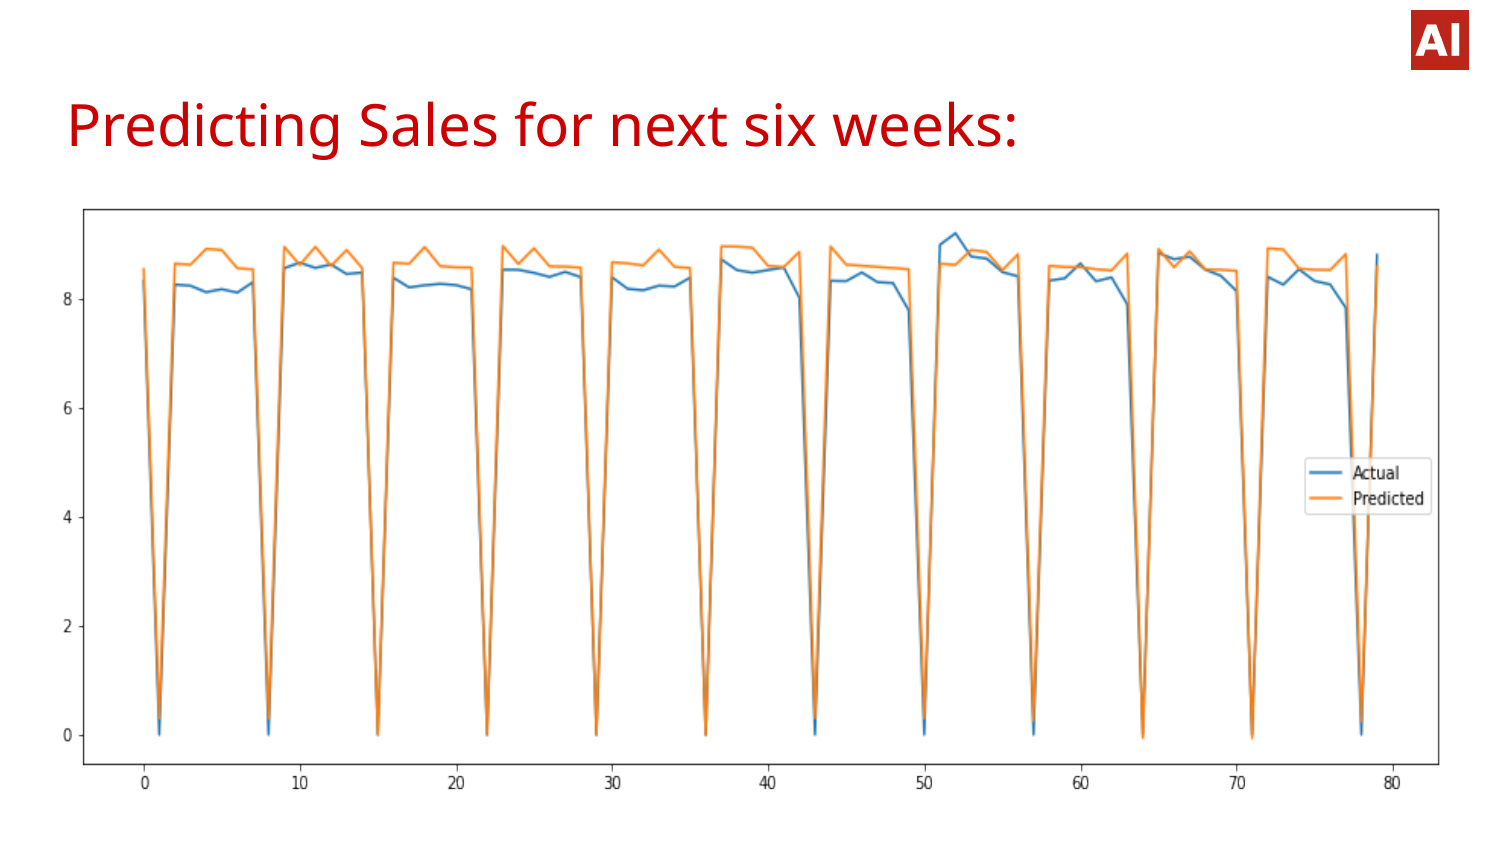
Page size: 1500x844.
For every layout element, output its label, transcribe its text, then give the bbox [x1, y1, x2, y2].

picture [50, 197, 1450, 805]
picture [1411, 10, 1469, 70]
title Predicting Sales for next six weeks: [51, 72, 1449, 167]
